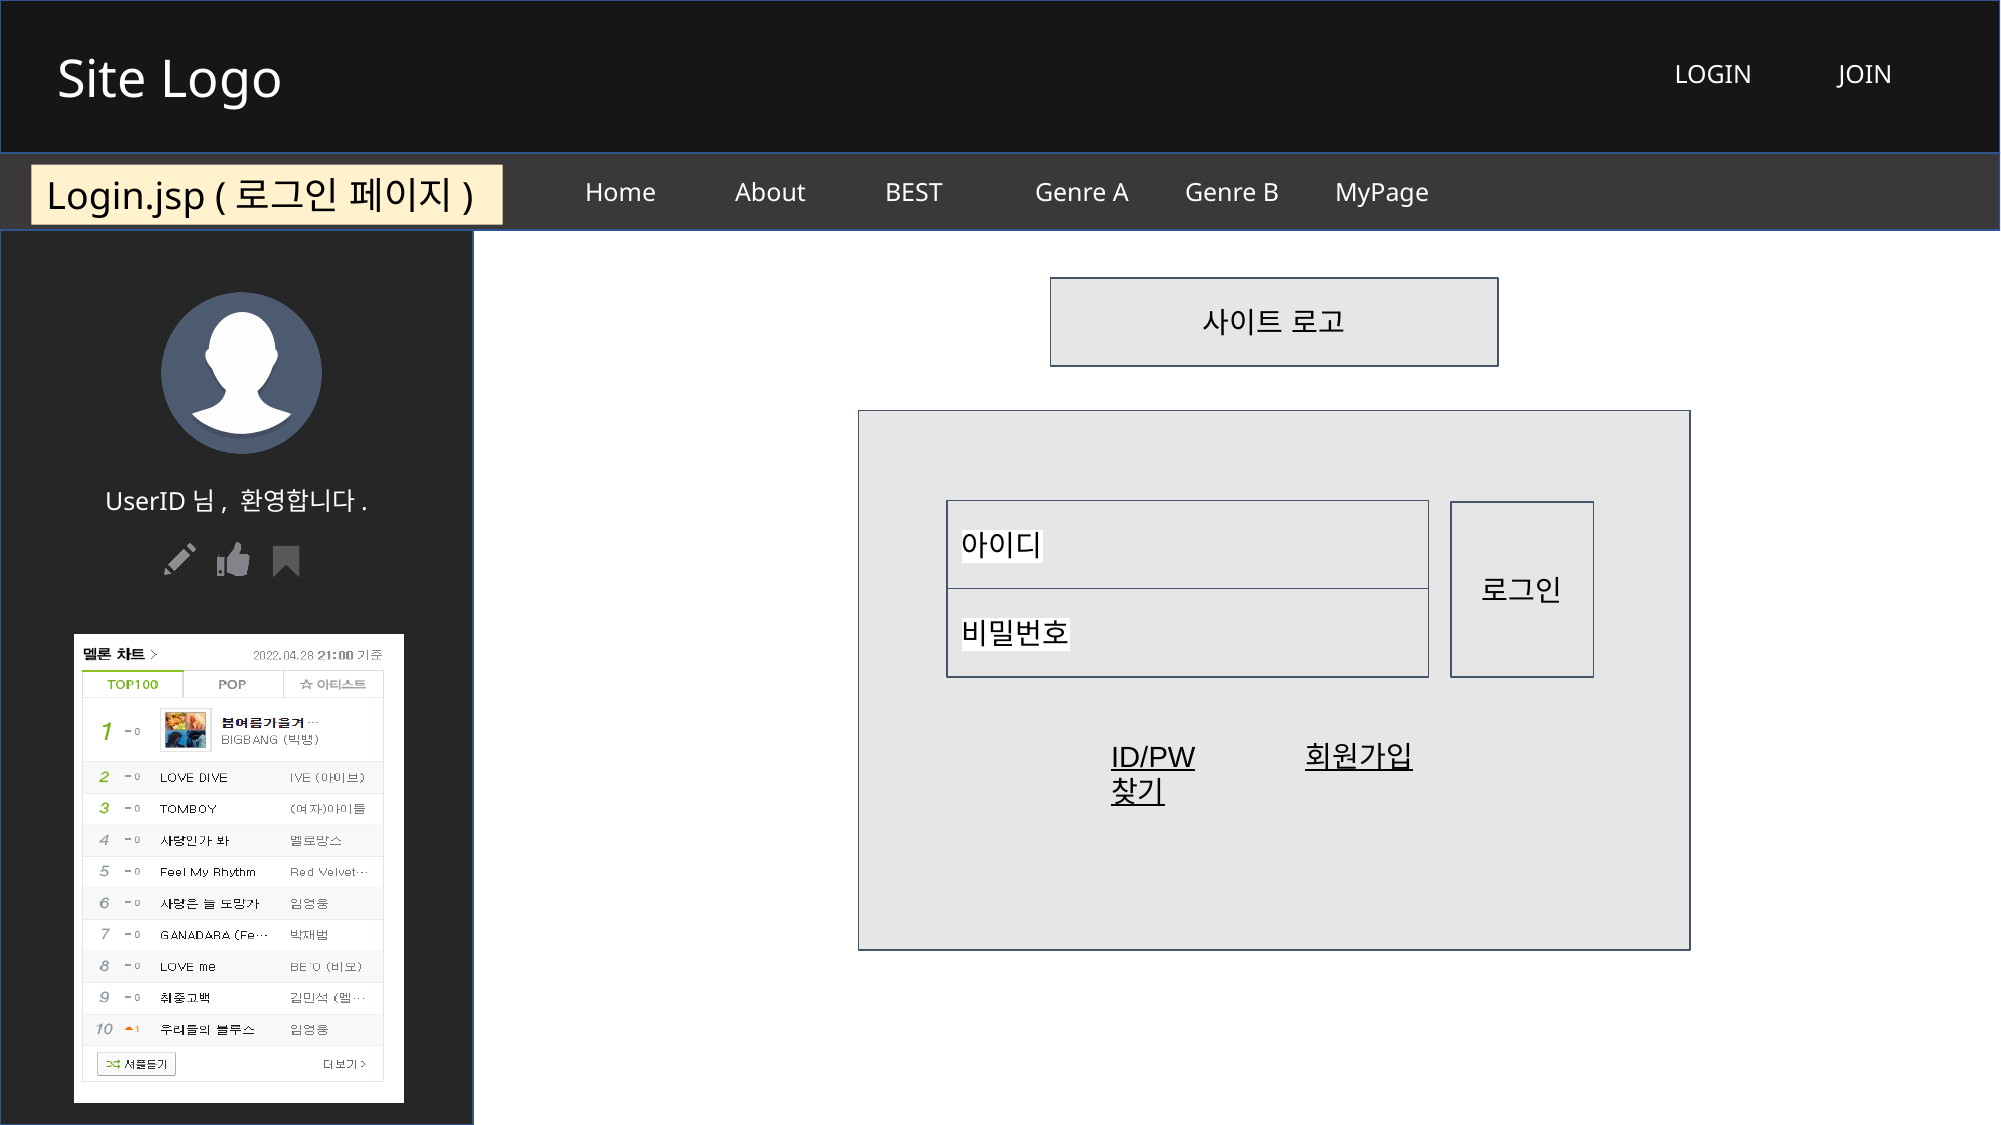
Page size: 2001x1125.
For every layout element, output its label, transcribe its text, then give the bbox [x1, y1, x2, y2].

text_box [858, 410, 1690, 951]
text_box 회원가입 [1267, 723, 1451, 789]
picture [74, 634, 404, 1103]
picture [252, 528, 320, 600]
text_box ID/PW 찾기 [1096, 723, 1280, 824]
picture [216, 542, 250, 576]
picture [164, 543, 196, 575]
text_box 비밀번호 [946, 588, 1429, 677]
picture [161, 292, 322, 454]
text_box 로그인 [1450, 502, 1594, 677]
text_box 아이디 [946, 500, 1429, 588]
text_box 사이트 로고 [1050, 277, 1499, 366]
text_box Login.jsp (로그인 페이지) [31, 164, 503, 225]
